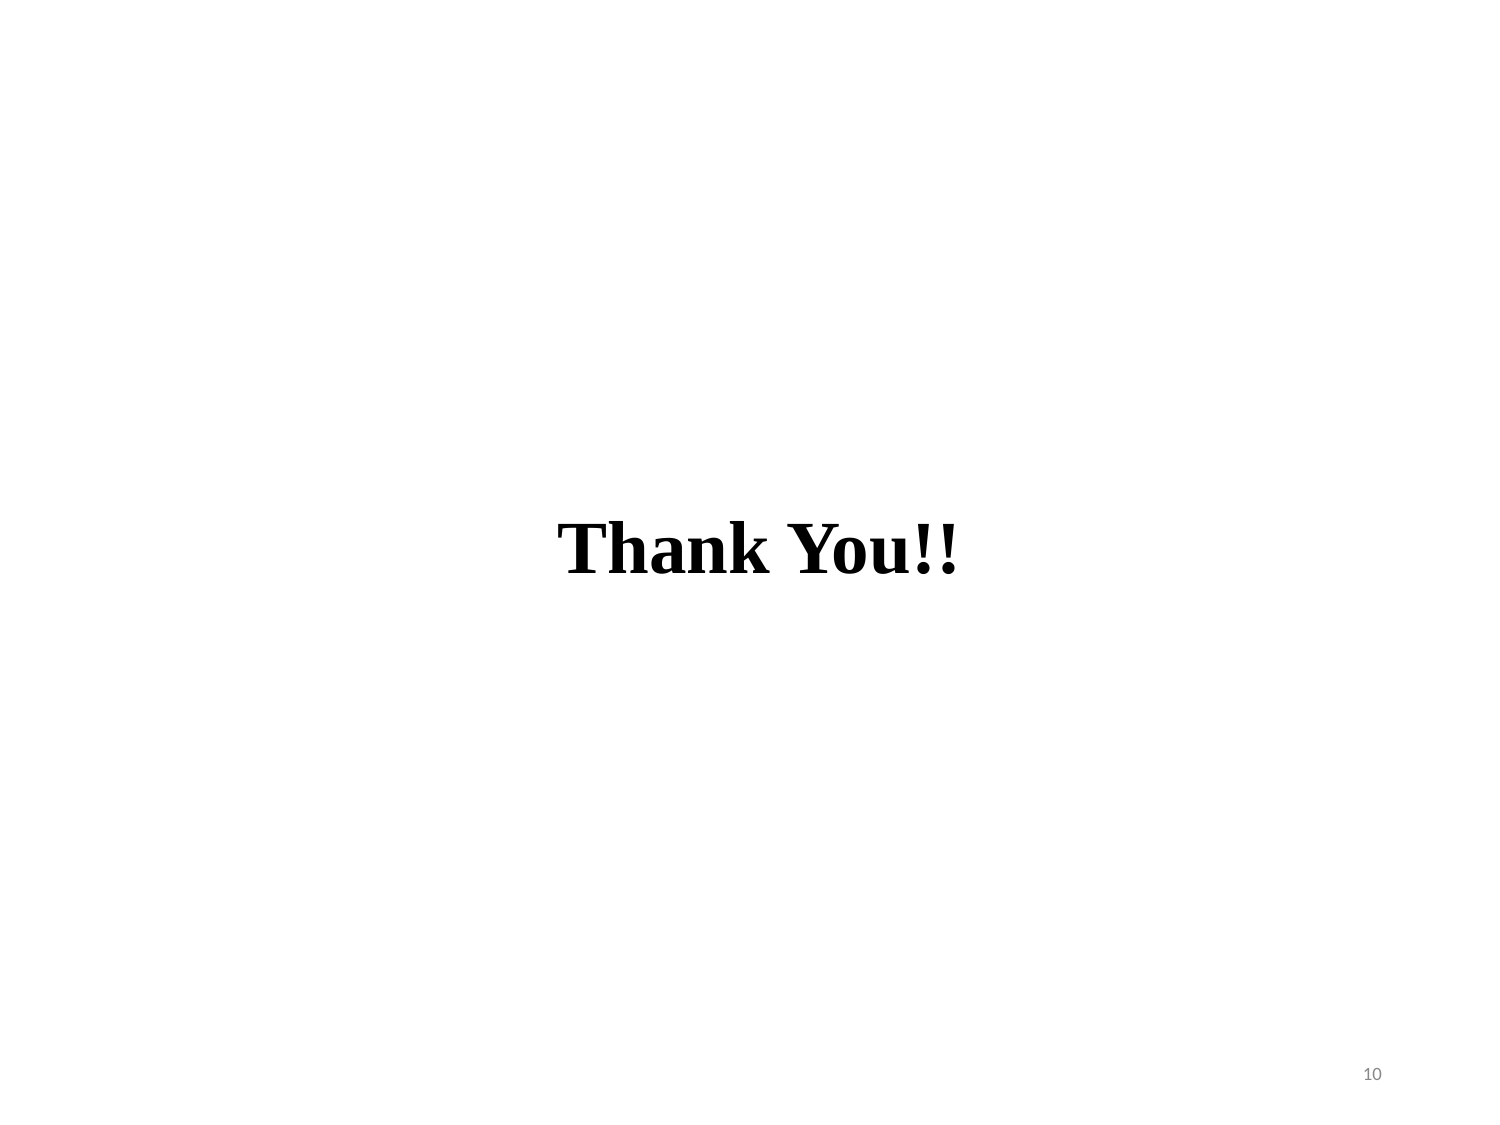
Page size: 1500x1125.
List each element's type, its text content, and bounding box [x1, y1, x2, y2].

slide_number 10 [1059, 1042, 1397, 1103]
list Thank You!! [103, 299, 1397, 1014]
